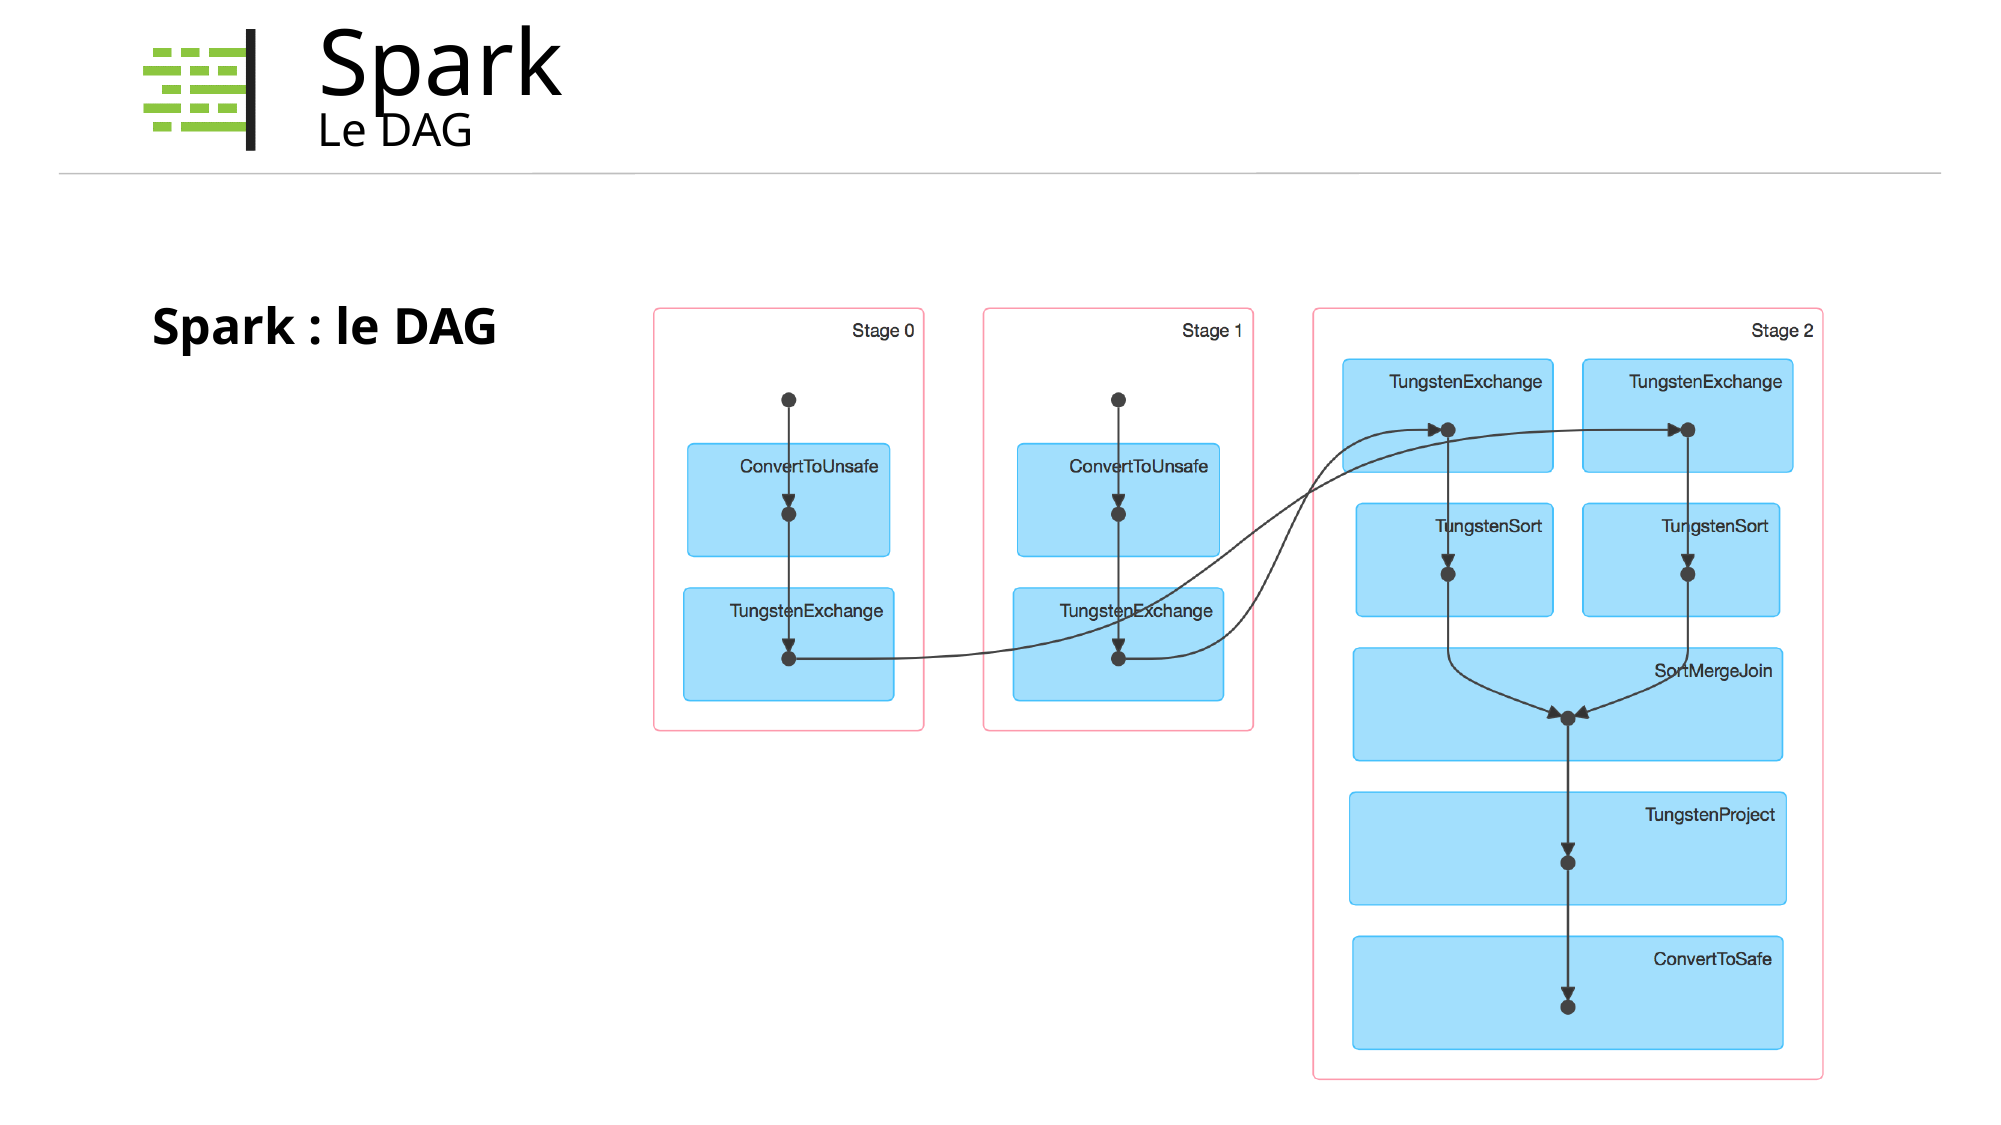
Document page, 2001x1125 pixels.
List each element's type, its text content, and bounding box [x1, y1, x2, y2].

list Spark : le DAG [137, 293, 643, 382]
picture [137, 24, 270, 159]
title Spark [303, 7, 1863, 99]
list Le DAG [303, 99, 1863, 160]
picture [643, 293, 1831, 1090]
